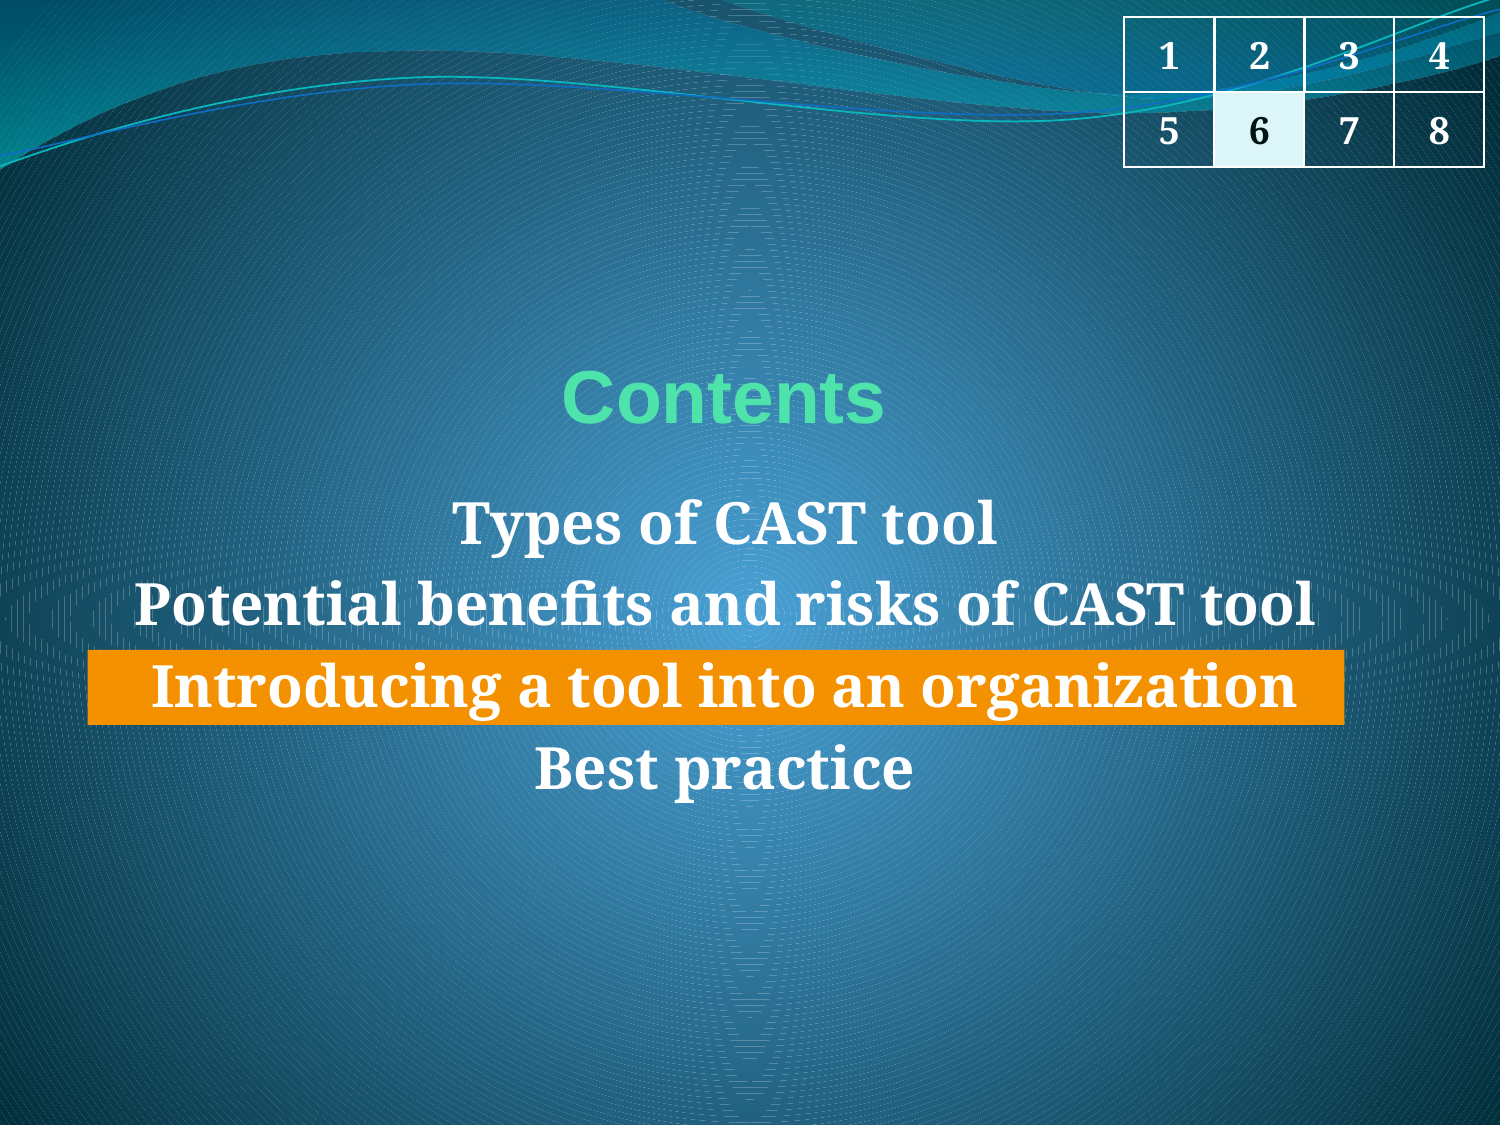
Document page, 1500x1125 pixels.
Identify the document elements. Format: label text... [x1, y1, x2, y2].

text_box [1124, 16, 1485, 168]
title Contents [86, 216, 1362, 440]
list Types of CAST tool Potential benefits and risks of CAST tool Introducing a tool into an organization Best practice [87, 481, 1363, 1125]
